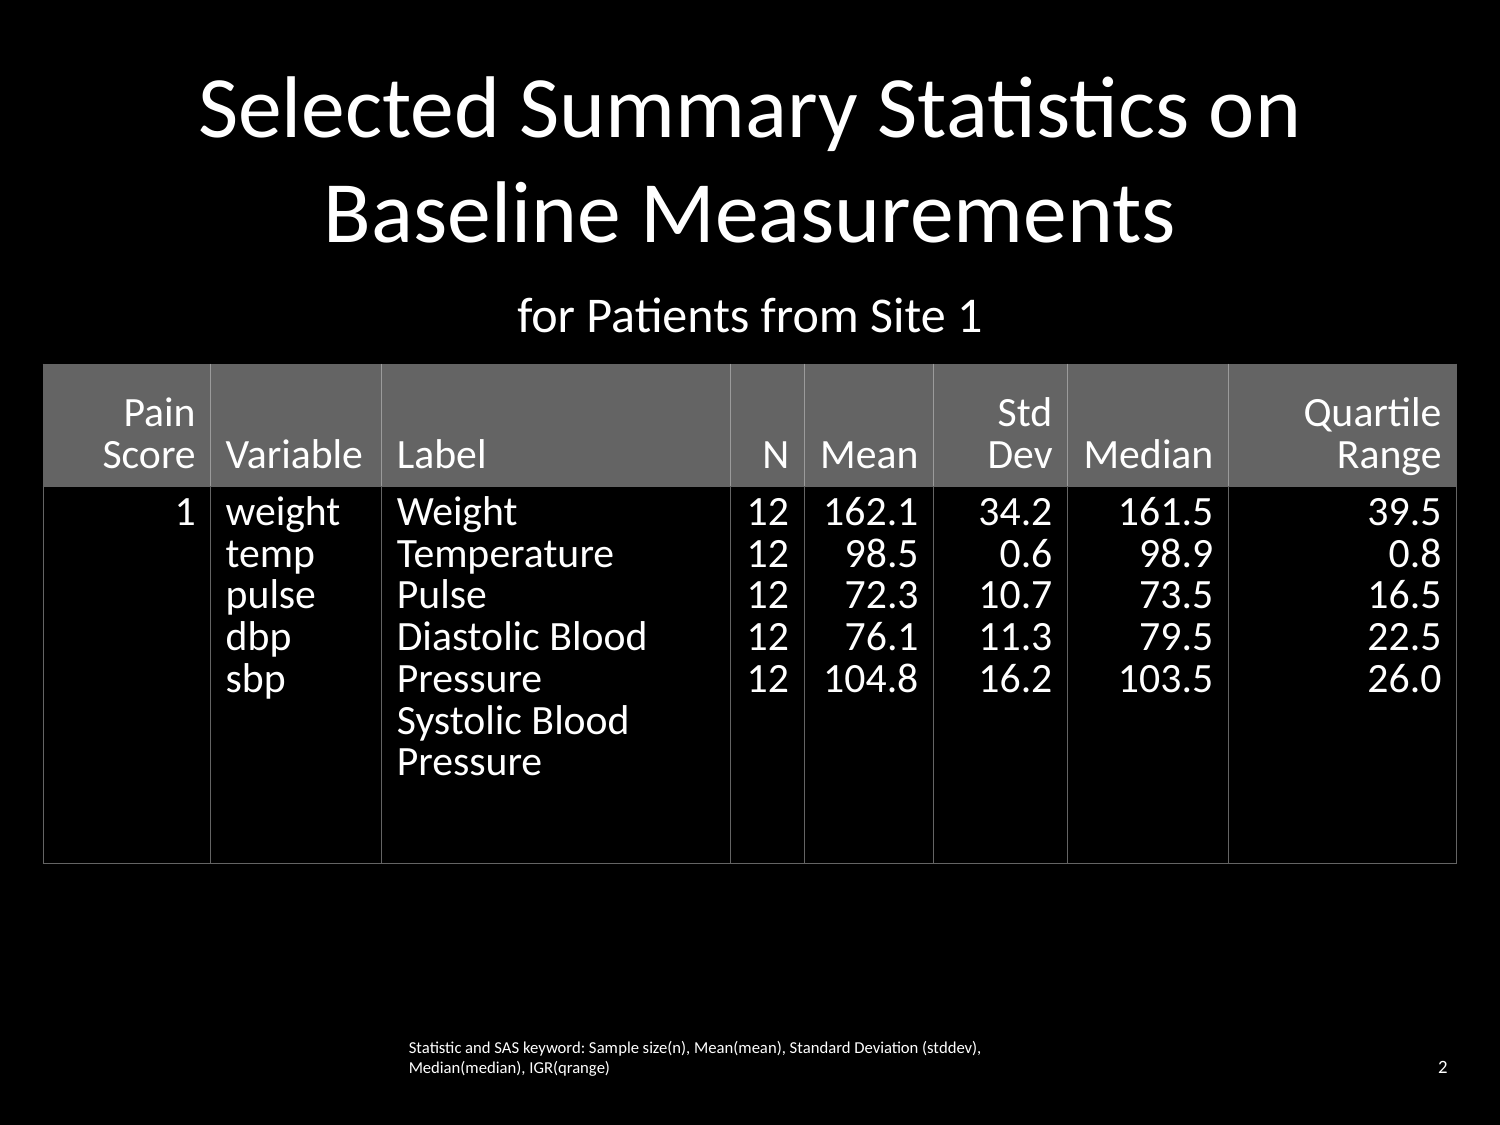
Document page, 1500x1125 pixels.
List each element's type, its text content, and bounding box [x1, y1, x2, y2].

table_header Quartile Range [1229, 365, 1456, 486]
table_cell Weight Temperature Pulse Diastolic Blood Pressure Systolic Blood Pressure [382, 487, 730, 863]
table_cell 34.2 0.6 10.7 11.3 16.2 [934, 487, 1067, 863]
table_header Pain Score [44, 365, 210, 486]
table_header Mean [805, 365, 933, 486]
table_header Median [1068, 365, 1228, 486]
table_cell weight temp pulse dbp sbp [211, 487, 381, 863]
footer Statistic and SAS keyword: Sample size(n), Mean(mean), Standard Deviation (stddev), Median(median), IGR(qrange) [393, 1026, 1107, 1088]
title Selected Summary Statistics on Baseline Measurements [37, 37, 1463, 271]
table_header Label [382, 365, 730, 486]
table_cell 161.5 98.9 73.5 79.5 103.5 [1068, 487, 1228, 863]
table_cell 39.5 0.8 16.5 22.5 26.0 [1229, 487, 1456, 863]
table_header Std Dev [934, 365, 1067, 486]
slide_number 2 [1106, 1043, 1463, 1088]
table_cell 1 [44, 487, 210, 863]
table_cell 162.1 98.5 72.3 76.1 104.8 [805, 487, 933, 863]
table_header Variable [211, 365, 381, 486]
title for Patients from Site 1 [37, 271, 1463, 354]
table_cell 12 12 12 12 12 [731, 487, 804, 863]
table_header N [731, 365, 804, 486]
